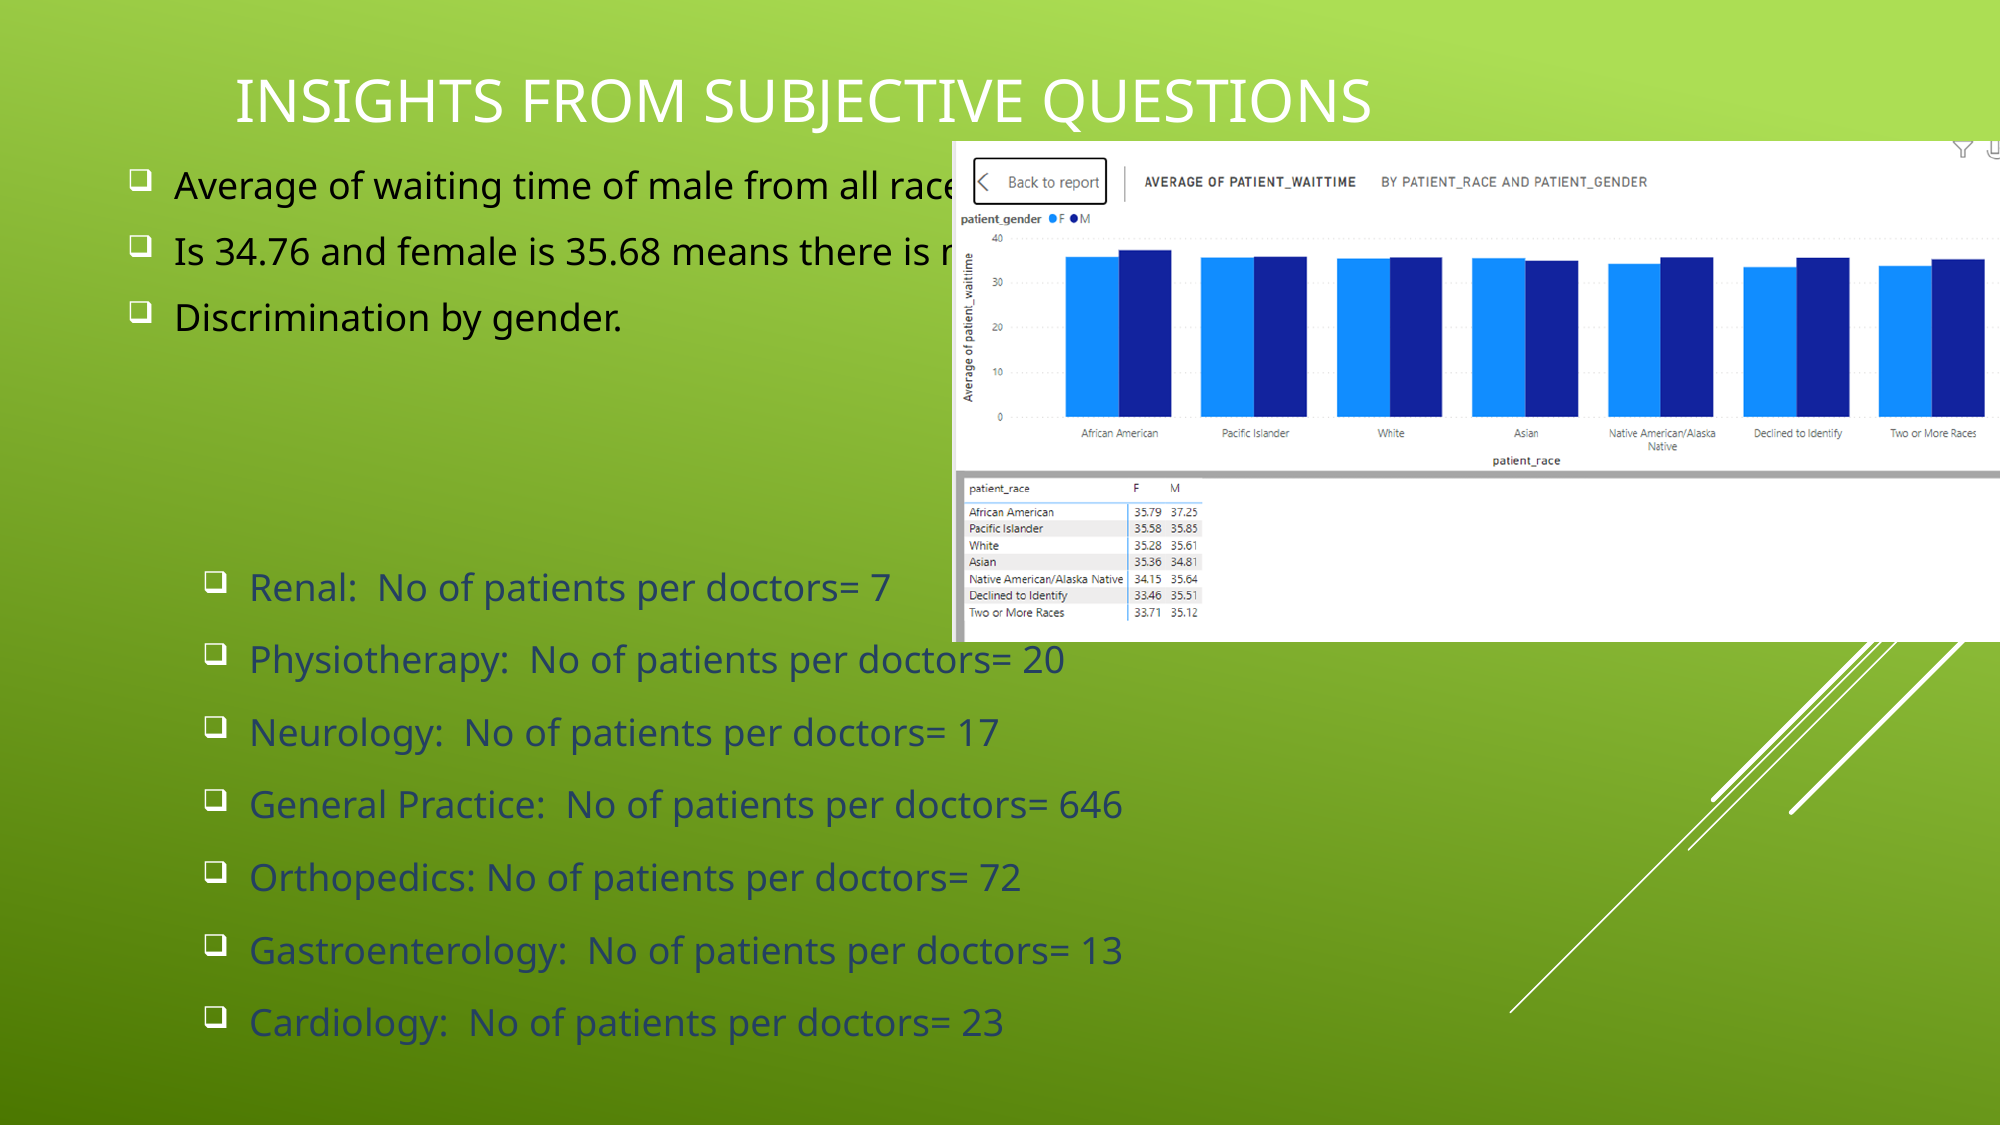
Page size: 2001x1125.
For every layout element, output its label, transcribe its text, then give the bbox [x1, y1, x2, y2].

title Insights from Subjective questions [112, 13, 1513, 142]
list Average of waiting time of male from all race Is 34.76 and female is 35.68 means there is no Discrimination by gender. Renal: No of patients per doctors= 7 Physiotherapy: No of patients per doctors= 20 Neurology: No of patients per doctors= 17 General Practice: No of patients per doctors= 646 Orthopedics: No of patients per doctors= 72 Gastroenterology: No of patients per doctors= 13 Cardiology: No of patients per doctors= 23 [112, 154, 1924, 1125]
picture [952, 141, 2000, 642]
